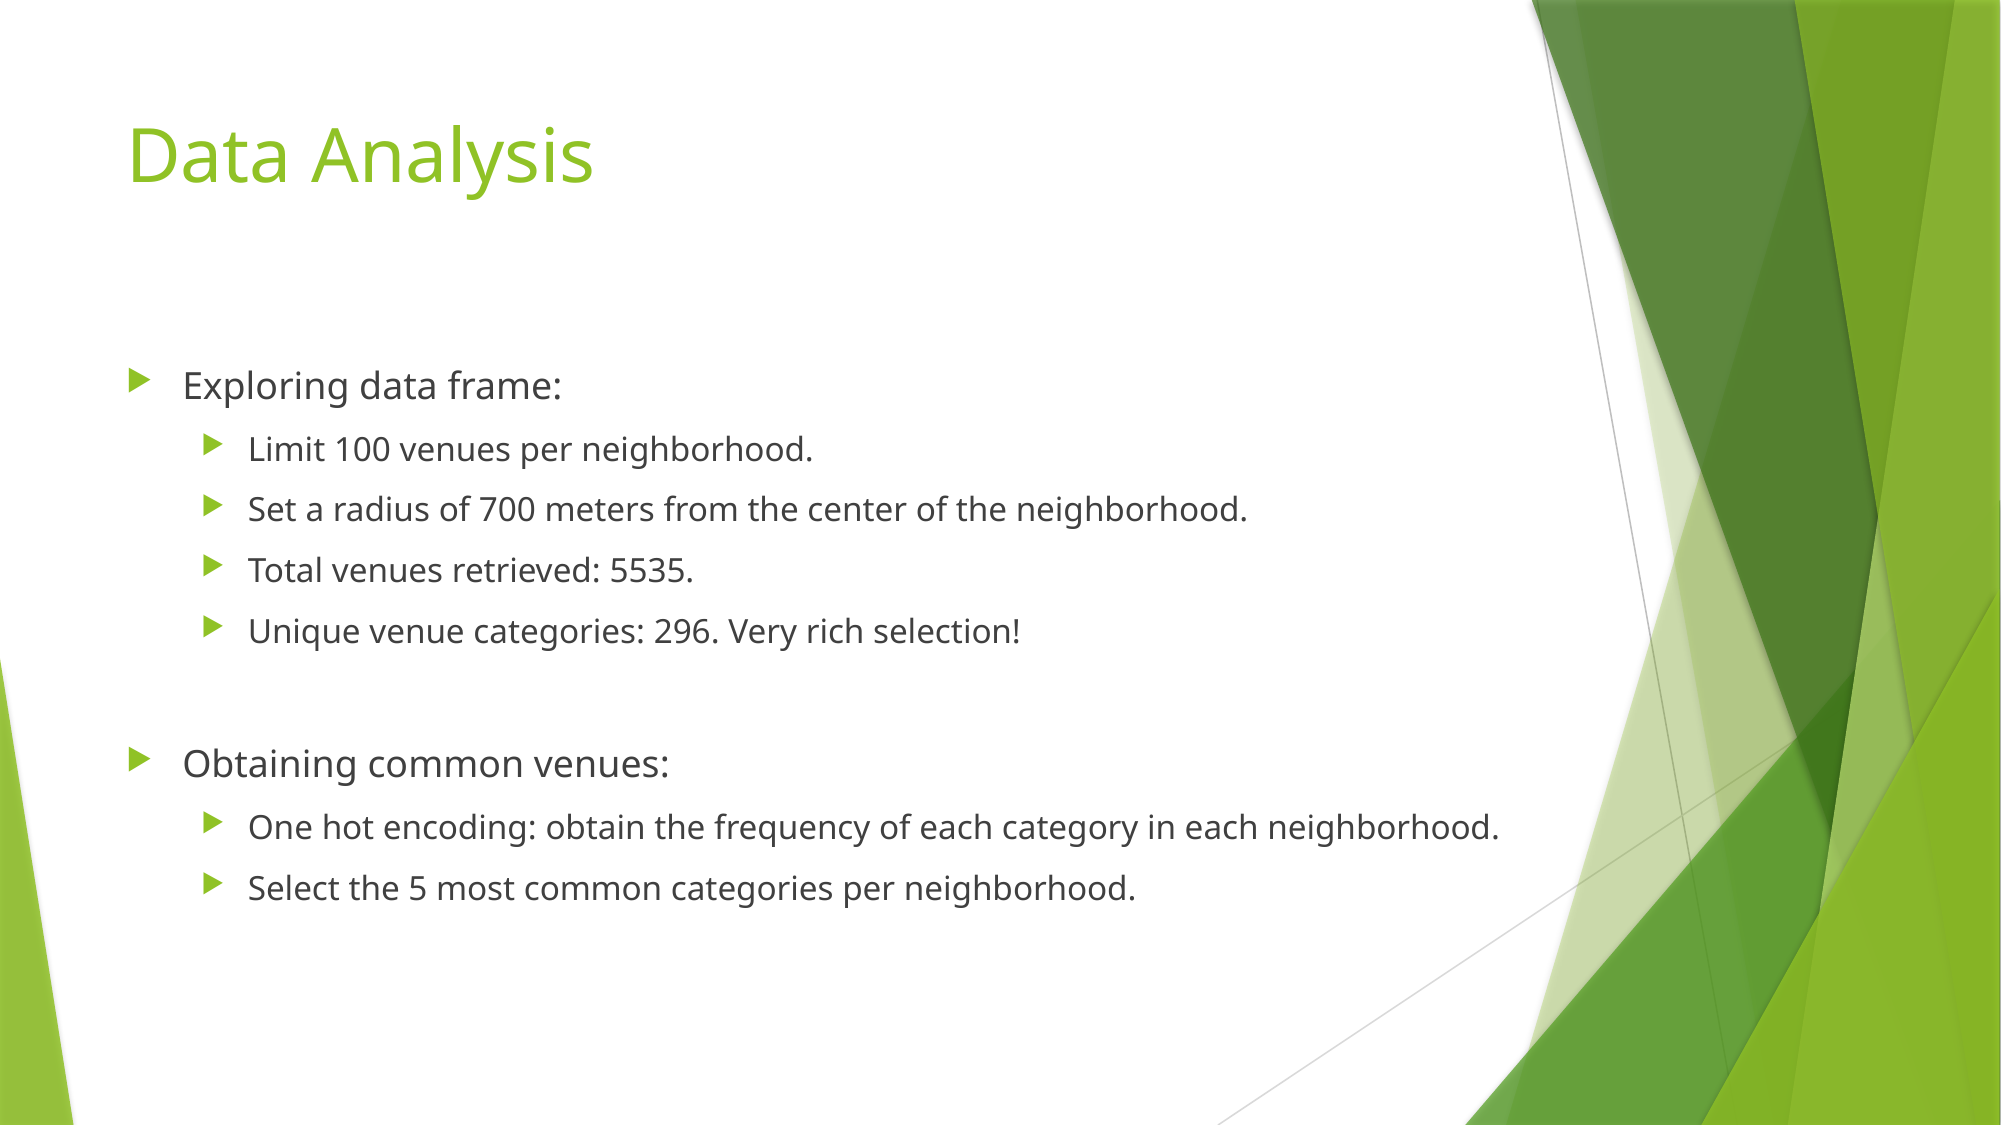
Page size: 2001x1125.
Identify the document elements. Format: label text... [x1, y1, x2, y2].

title Data Analysis [111, 99, 1522, 317]
list Exploring data frame: Limit 100 venues per neighborhood. Set a radius of 700 meters from the center of the neighborhood. Total venues retrieved: 5535. Unique venue categories: 296. Very rich selection! Obtaining common venues: One hot encoding: obtain the frequency of each category in each neighborhood. Select the 5 most common categories per neighborhood. [111, 354, 1522, 992]
